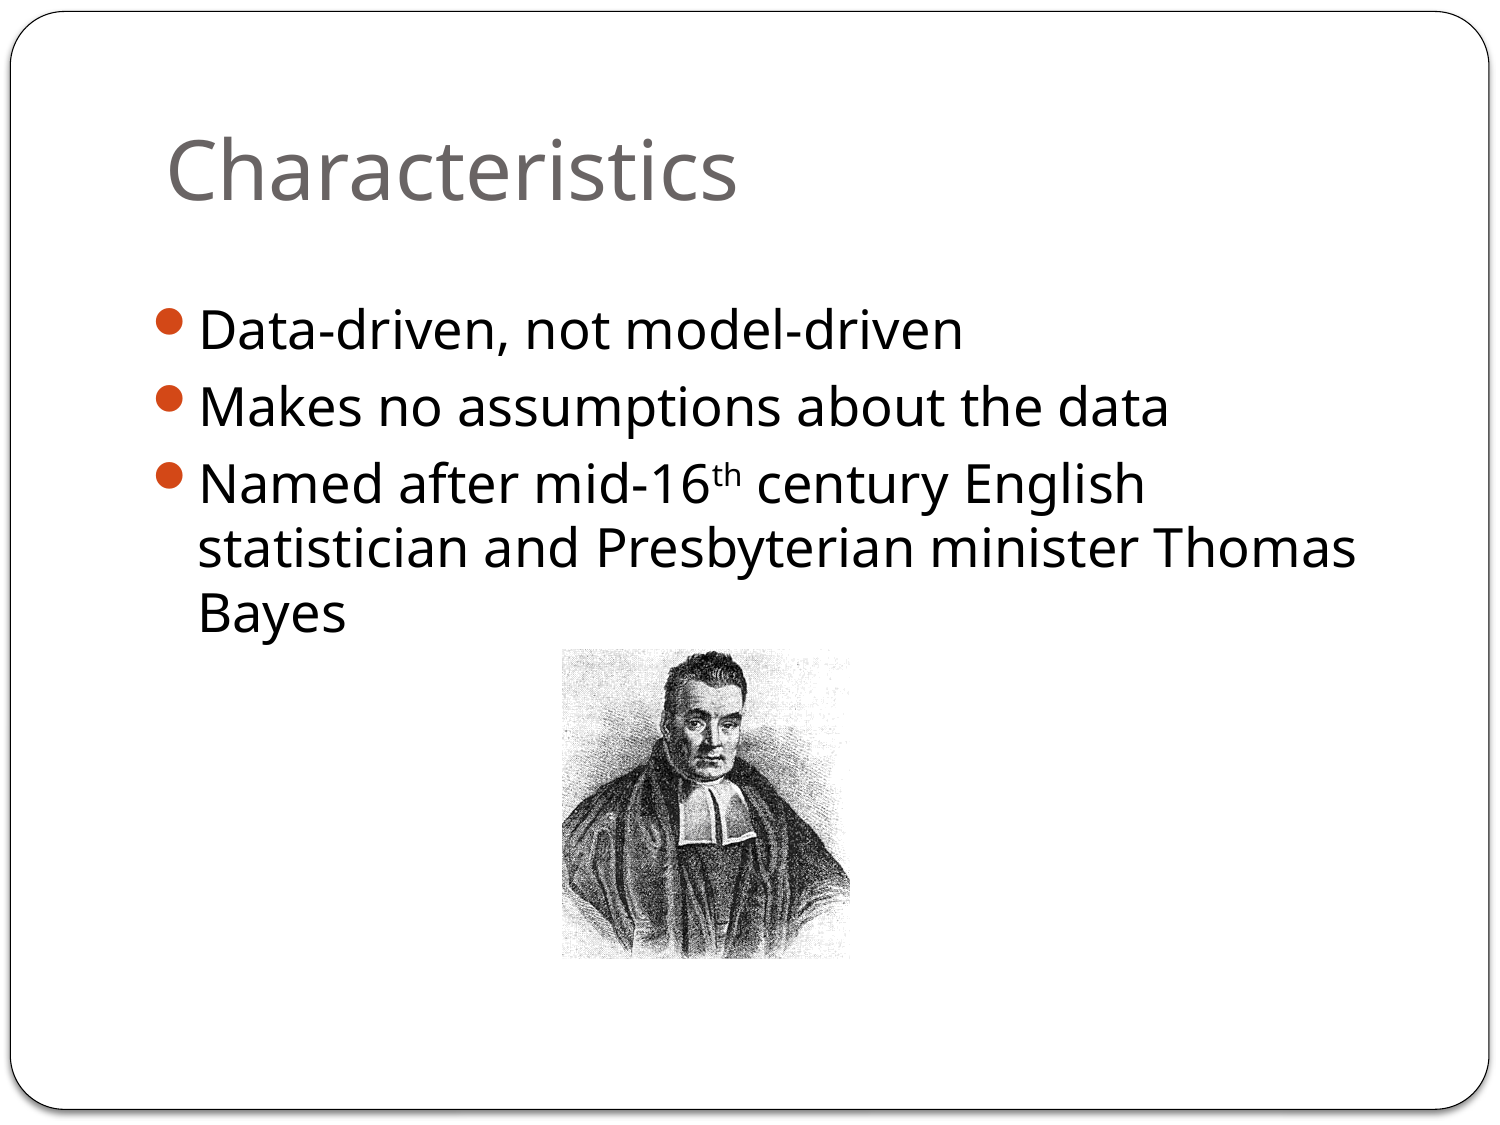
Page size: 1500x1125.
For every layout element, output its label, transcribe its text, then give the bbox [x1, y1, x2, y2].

title Characteristics [150, 45, 1425, 233]
list Data-driven, not model-driven Makes no assumptions about the data Named after mid-16th century English statistician and Presbyterian minister Thomas Bayes [137, 287, 1413, 600]
picture [562, 649, 851, 959]
